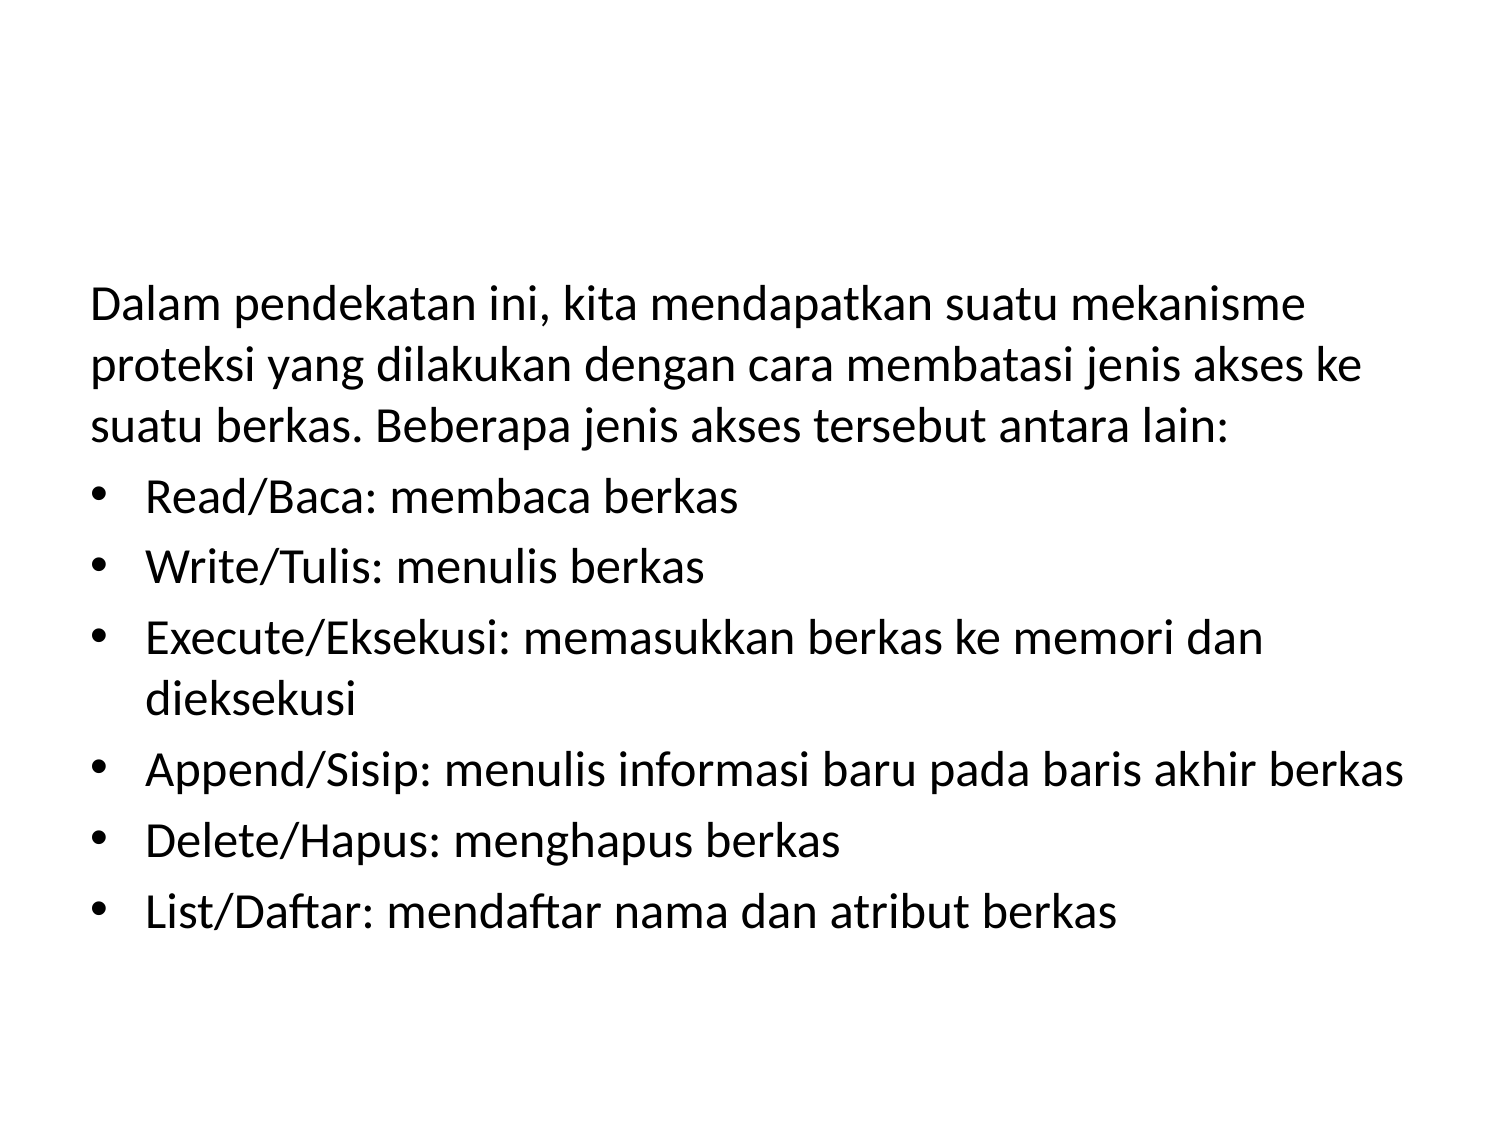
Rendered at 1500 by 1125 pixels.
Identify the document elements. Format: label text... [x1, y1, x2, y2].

list Dalam pendekatan ini, kita mendapatkan suatu mekanisme proteksi yang dilakukan dengan cara membatasi jenis akses ke suatu berkas. Beberapa jenis akses tersebut antara lain: Read/Baca: membaca berkas Write/Tulis: menulis berkas Execute/Eksekusi: memasukkan berkas ke memori dan dieksekusi Append/Sisip: menulis informasi baru pada baris akhir berkas Delete/Hapus: menghapus berkas List/Daftar: mendaftar nama dan atribut berkas [75, 262, 1425, 1005]
